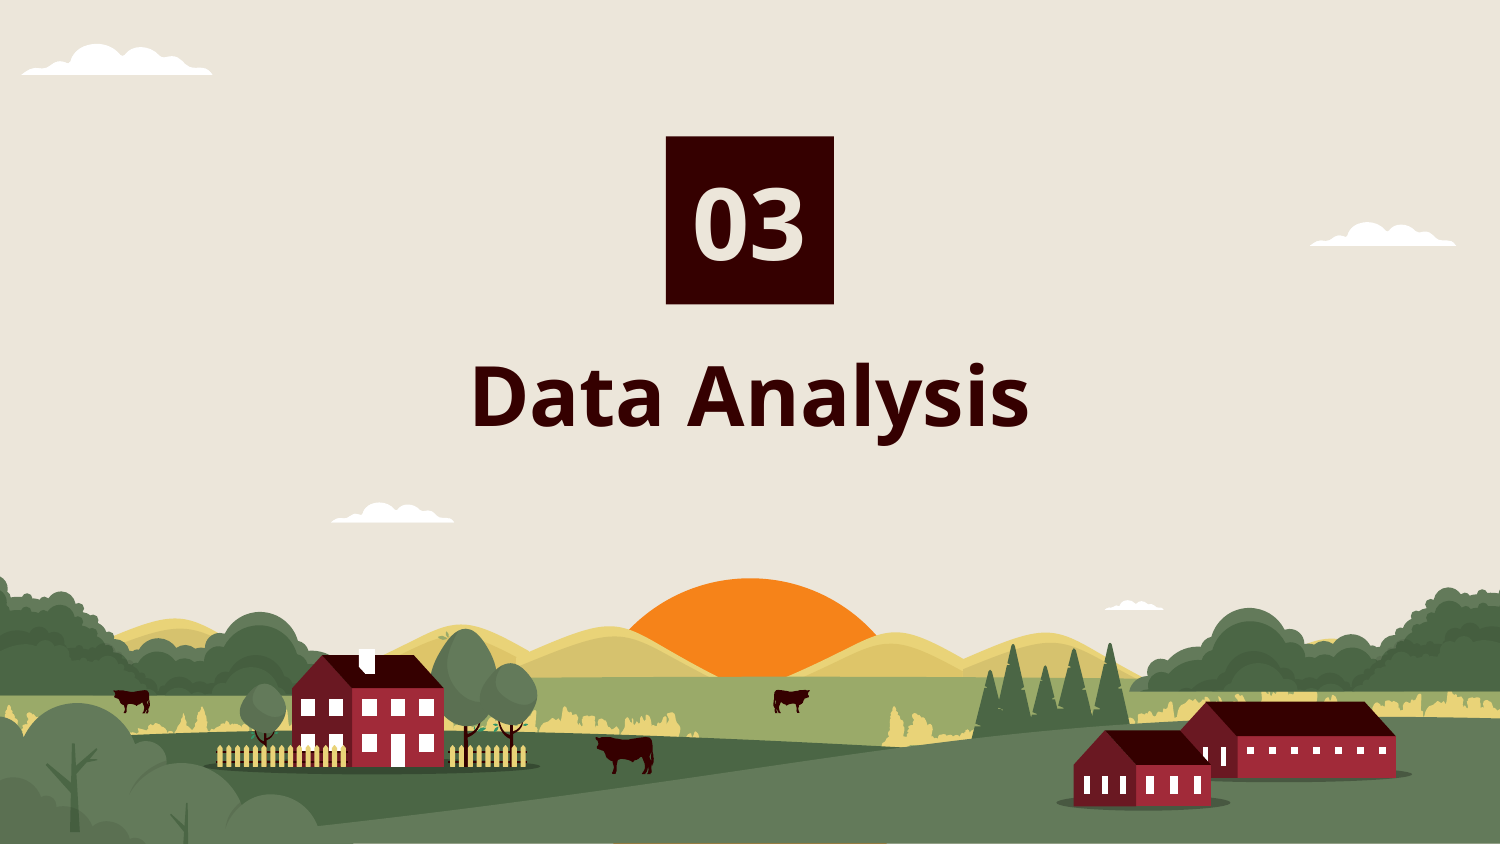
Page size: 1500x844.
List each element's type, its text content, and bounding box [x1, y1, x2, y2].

title Data Analysis [275, 324, 1225, 463]
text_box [21, 43, 213, 75]
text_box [1104, 599, 1164, 610]
text_box 03 [664, 134, 836, 307]
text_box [330, 502, 455, 523]
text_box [1309, 221, 1457, 246]
